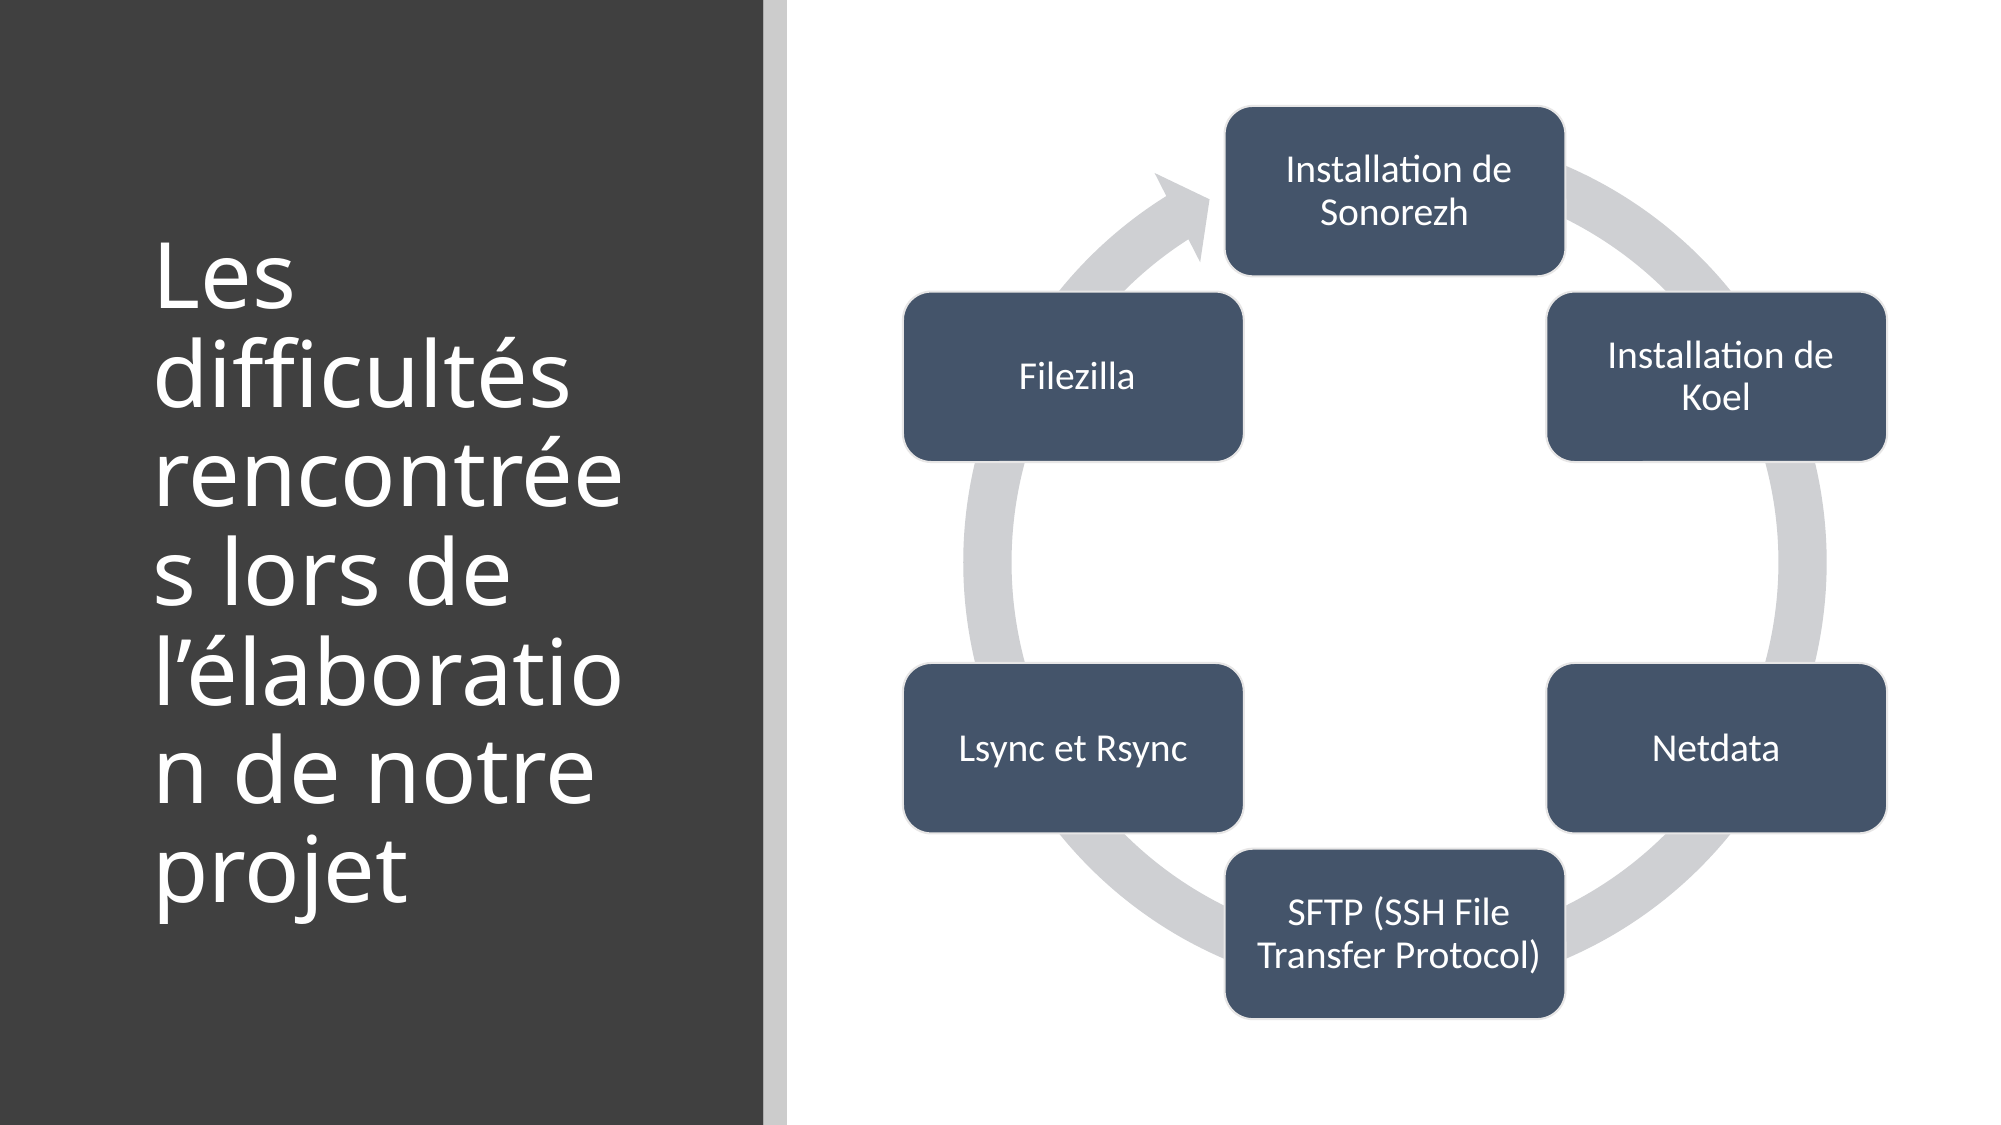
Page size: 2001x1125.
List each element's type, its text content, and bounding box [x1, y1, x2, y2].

text_box [762, 0, 788, 1125]
title Les difficultés rencontrées lors de l’élaboration de notre projet [137, 133, 685, 1020]
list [895, 105, 1895, 1020]
text_box [0, 0, 762, 1125]
